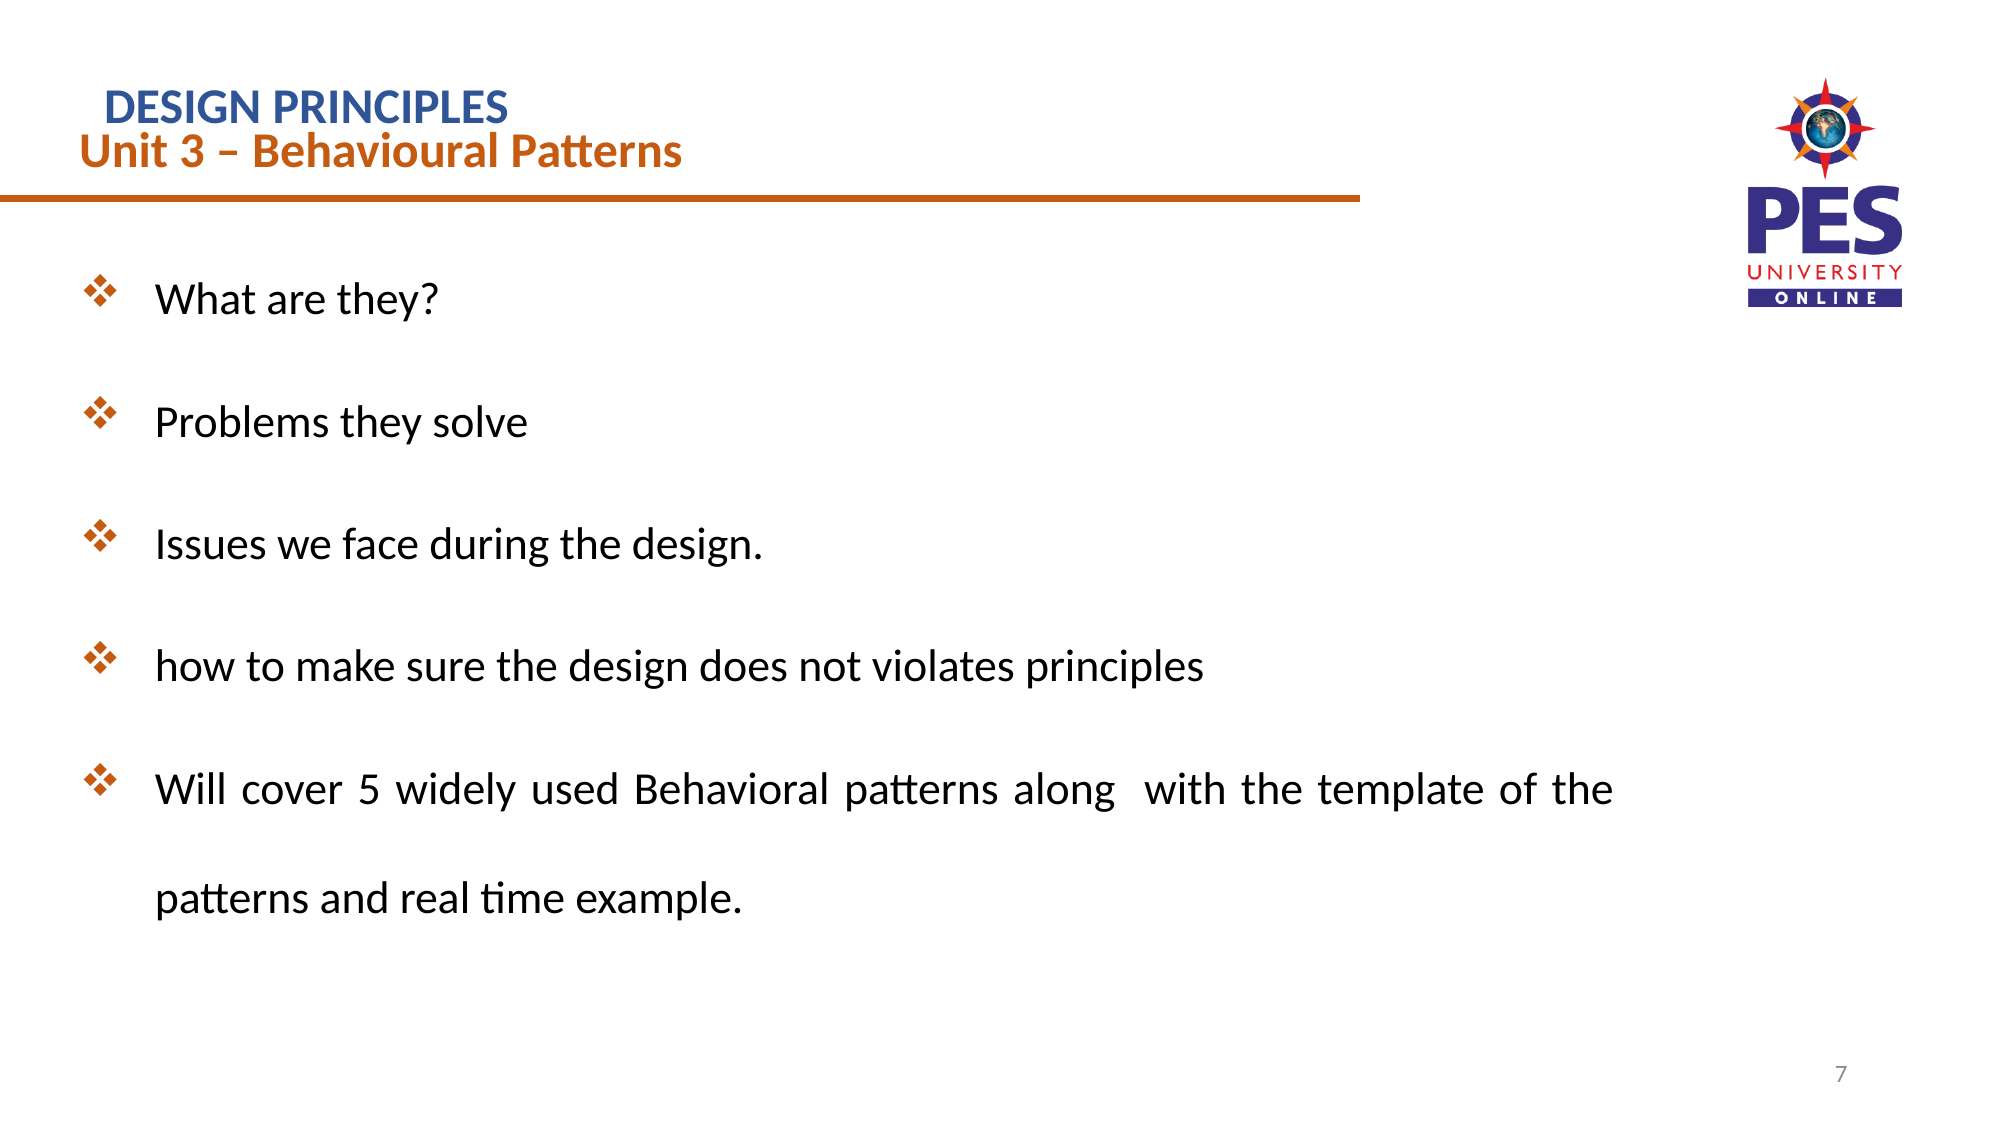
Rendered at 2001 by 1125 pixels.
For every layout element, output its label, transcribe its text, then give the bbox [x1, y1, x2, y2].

text_box DESIGN PRINCIPLES [89, 66, 1320, 142]
text_box What are they? Problems they solve Issues we face during the design. how to make sure the design does not violates principles Will cover 5 widely used Behavioral patterns along with the template of the patterns and real time example. [64, 206, 1631, 970]
picture [1748, 76, 1902, 307]
slide_number 7 [1412, 1042, 1863, 1103]
text_box Unit 3 – Behavioural Patterns [64, 109, 1377, 185]
